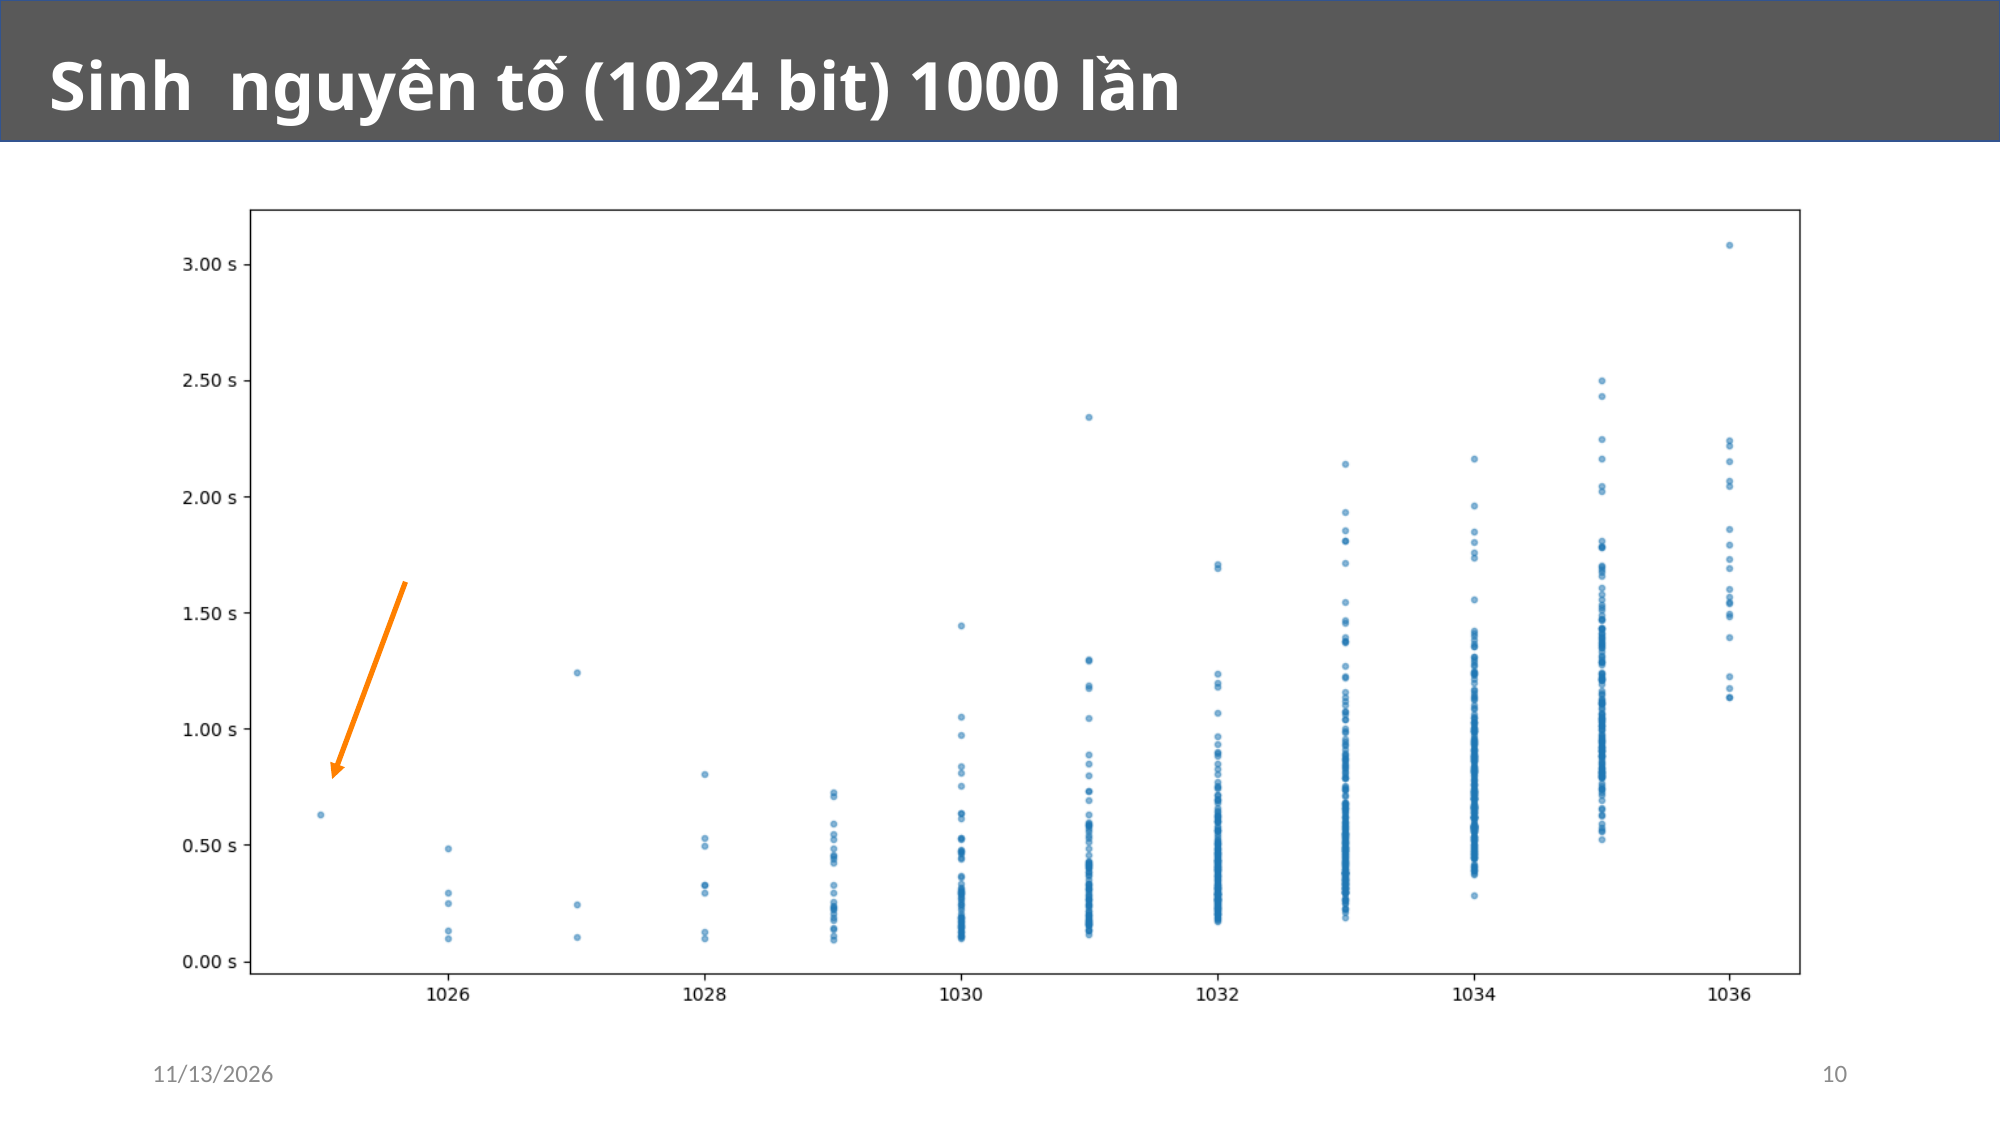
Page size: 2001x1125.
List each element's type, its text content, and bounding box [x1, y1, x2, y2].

text_box [0, 0, 2000, 142]
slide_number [137, 1042, 588, 1103]
slide_number 10 [1412, 1042, 1863, 1103]
picture [0, 181, 2000, 1037]
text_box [332, 581, 406, 780]
